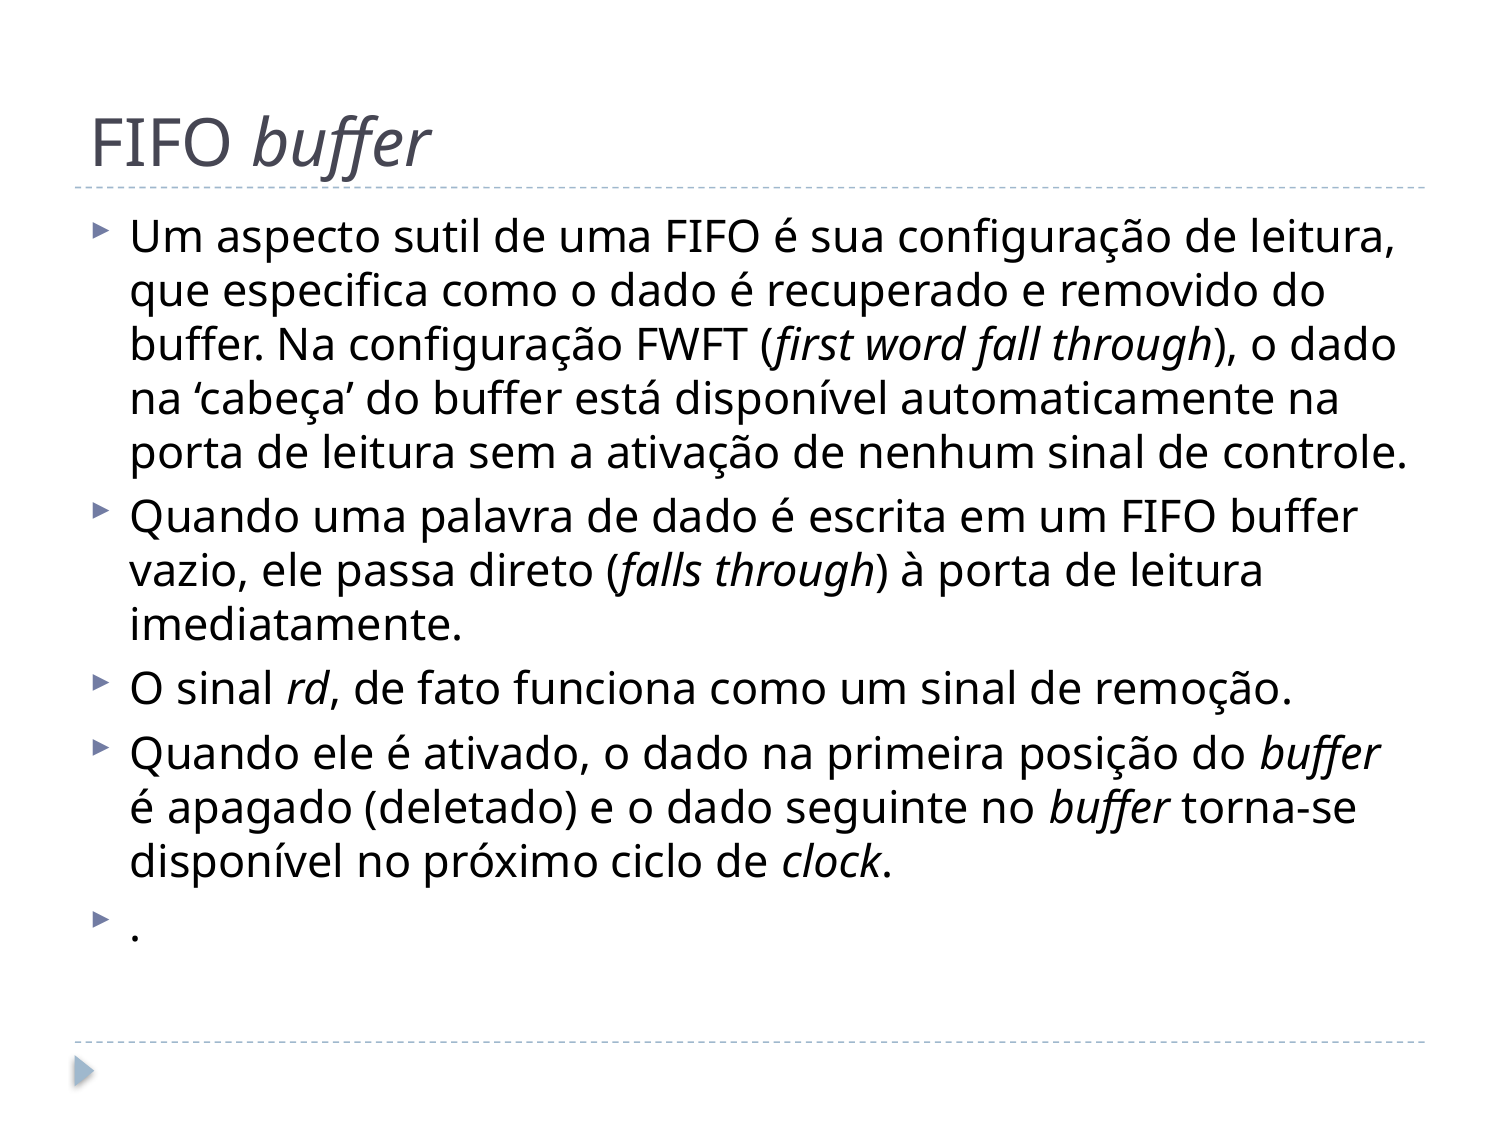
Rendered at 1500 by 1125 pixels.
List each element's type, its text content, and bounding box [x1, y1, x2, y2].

list Um aspecto sutil de uma FIFO é sua configuração de leitura, que especifica como o dado é recuperado e removido do buffer. Na configuração FWFT (first word fall through), o dado na ‘cabeça’ do buffer está disponível automaticamente na porta de leitura sem a ativação de nenhum sinal de controle. Quando uma palavra de dado é escrita em um FIFO buffer vazio, ele passa direto (falls through) à porta de leitura imediatamente. O sinal rd, de fato funciona como um sinal de remoção. Quando ele é ativado, o dado na primeira posição do buffer é apagado (deletado) e o dado seguinte no buffer torna-se disponível no próximo ciclo de clock. . [75, 200, 1425, 1010]
title FIFO buffer [75, 24, 1425, 188]
